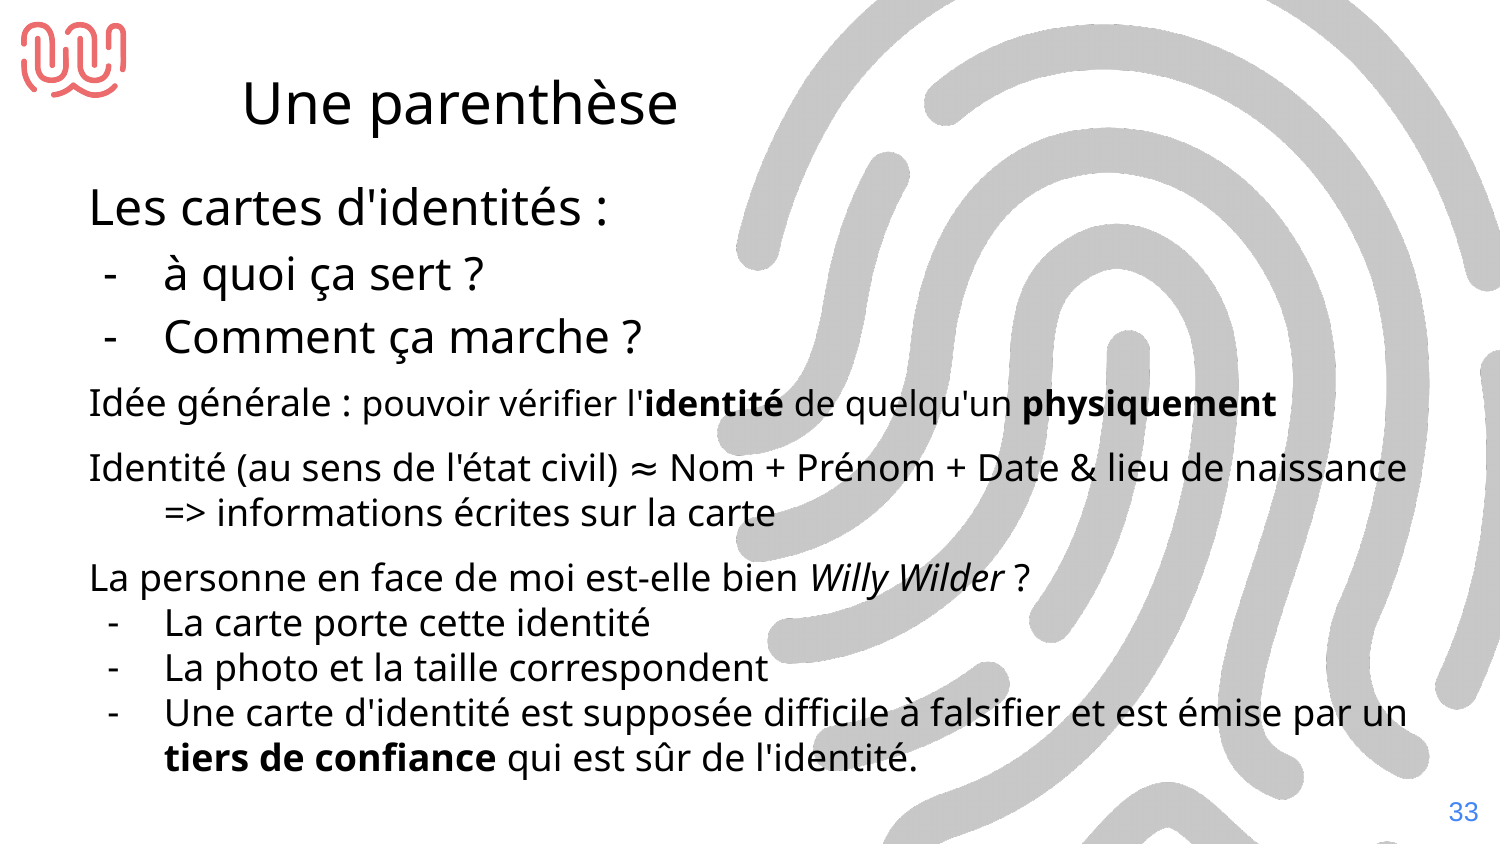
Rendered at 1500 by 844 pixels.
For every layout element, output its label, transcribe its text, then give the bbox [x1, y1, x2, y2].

text_box Idée générale : pouvoir vérifier l'identité de quelqu'un physiquement Identité (au sens de l'état civil) ≈ Nom + Prénom + Date & lieu de naissance => informations écrites sur la carte La personne en face de moi est-elle bien Willy Wilder ? La carte porte cette identité La photo et la taille correspondent Une carte d'identité est supposée difficile à falsifier et est émise par un tiers de confiance qui est sûr de l'identité. [73, 364, 1453, 794]
picture [454, 0, 1500, 844]
picture [20, 20, 134, 101]
text_box Les cartes d'identités : à quoi ça sert ? Comment ça marche ? [73, 151, 1384, 378]
text_box Une parenthèse [226, 50, 1082, 151]
slide_number ‹#› [1403, 779, 1494, 844]
picture [454, 794, 1403, 844]
